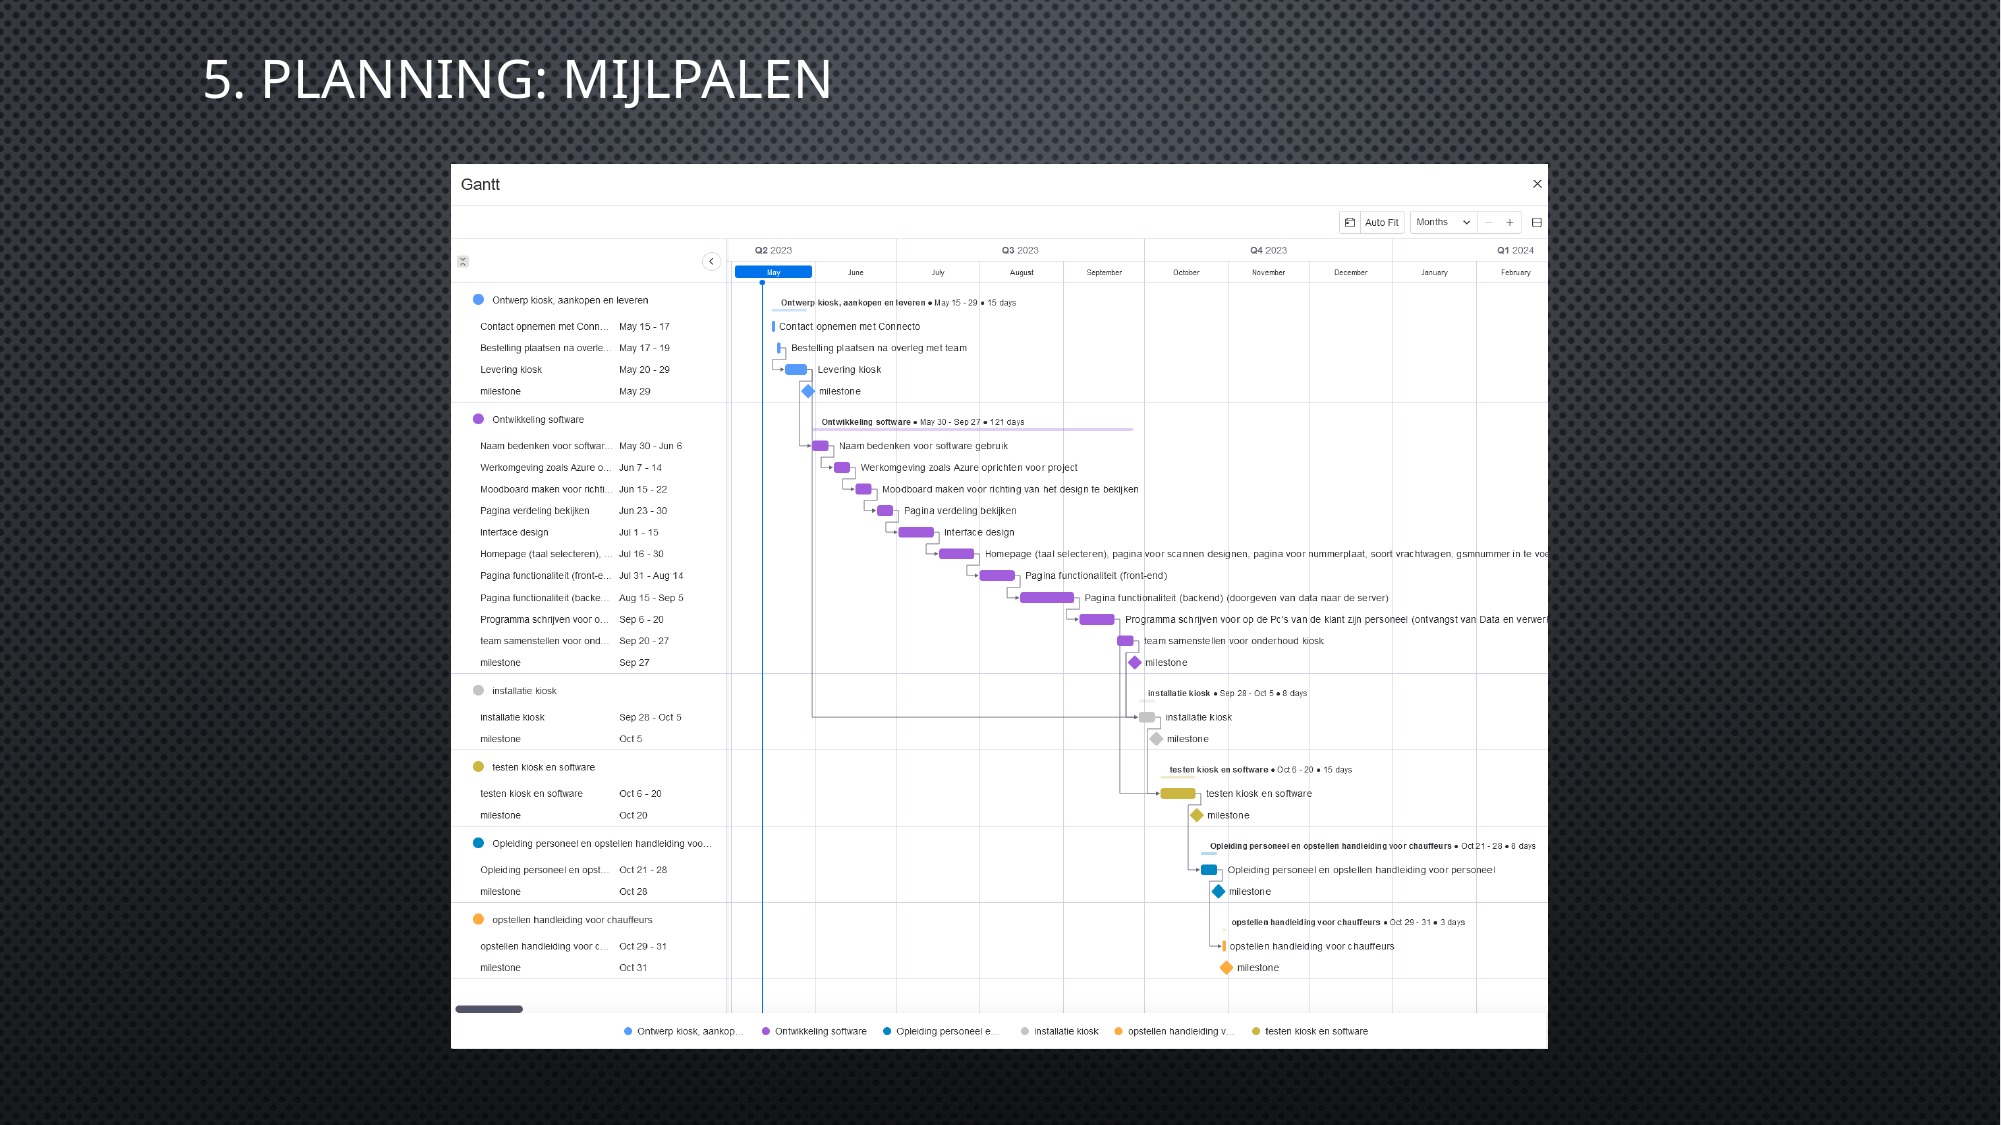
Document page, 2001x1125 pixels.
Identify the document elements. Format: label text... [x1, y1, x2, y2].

picture [451, 164, 1548, 1049]
title 5. planning: mijlpalen [187, 37, 1813, 118]
